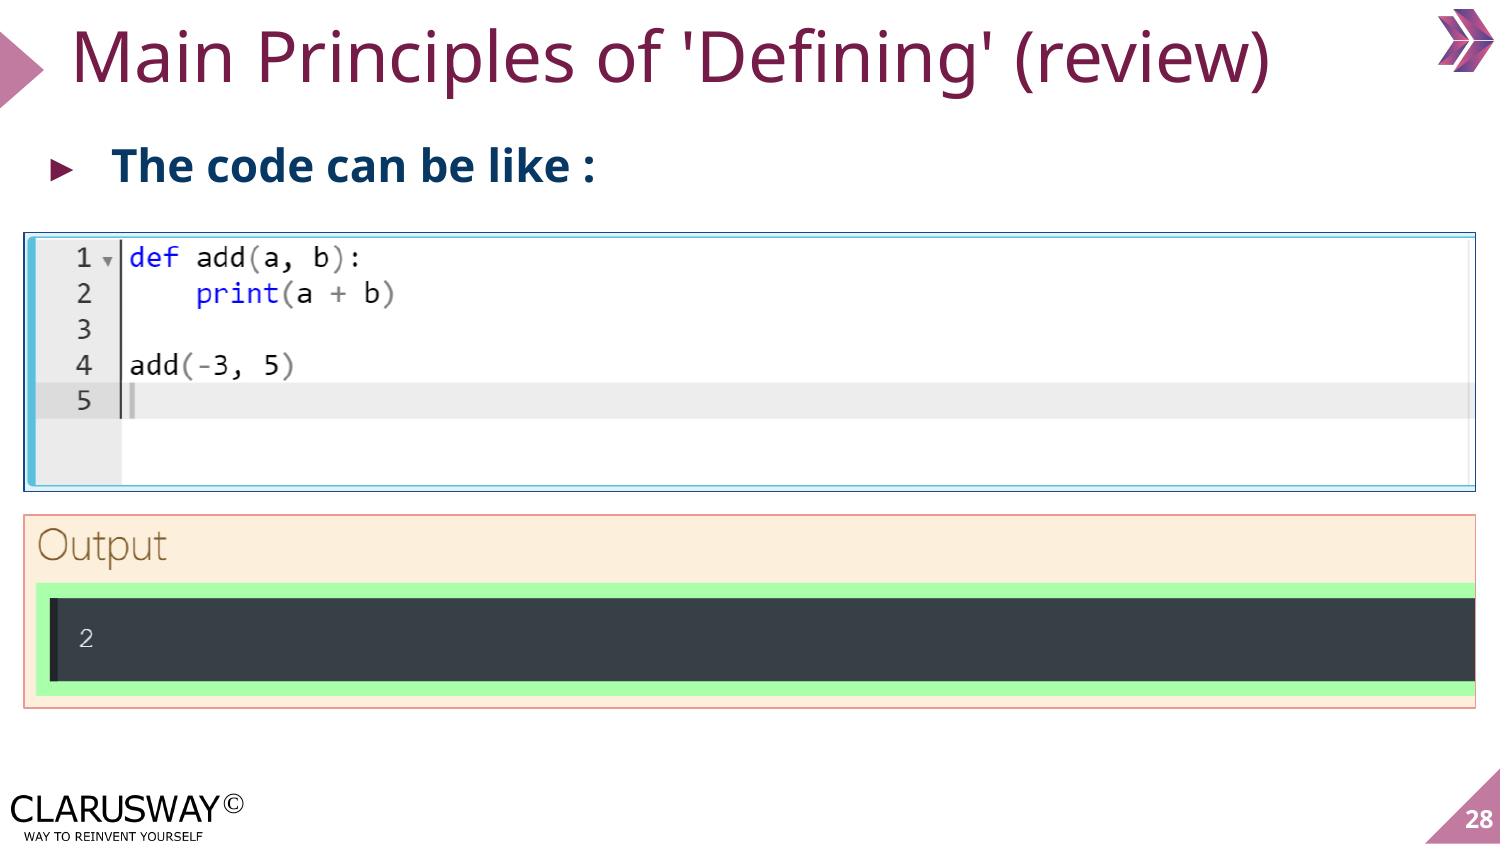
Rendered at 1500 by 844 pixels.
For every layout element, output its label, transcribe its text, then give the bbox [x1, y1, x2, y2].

picture [1438, 9, 1494, 72]
title Main Principles of 'Defining' (review) [70, 28, 1376, 131]
picture [24, 515, 1476, 708]
picture [11, 795, 220, 841]
picture [24, 232, 1476, 492]
subtitle The code can be like : [36, 131, 1474, 209]
slide_number ‹#› [1418, 760, 1494, 838]
